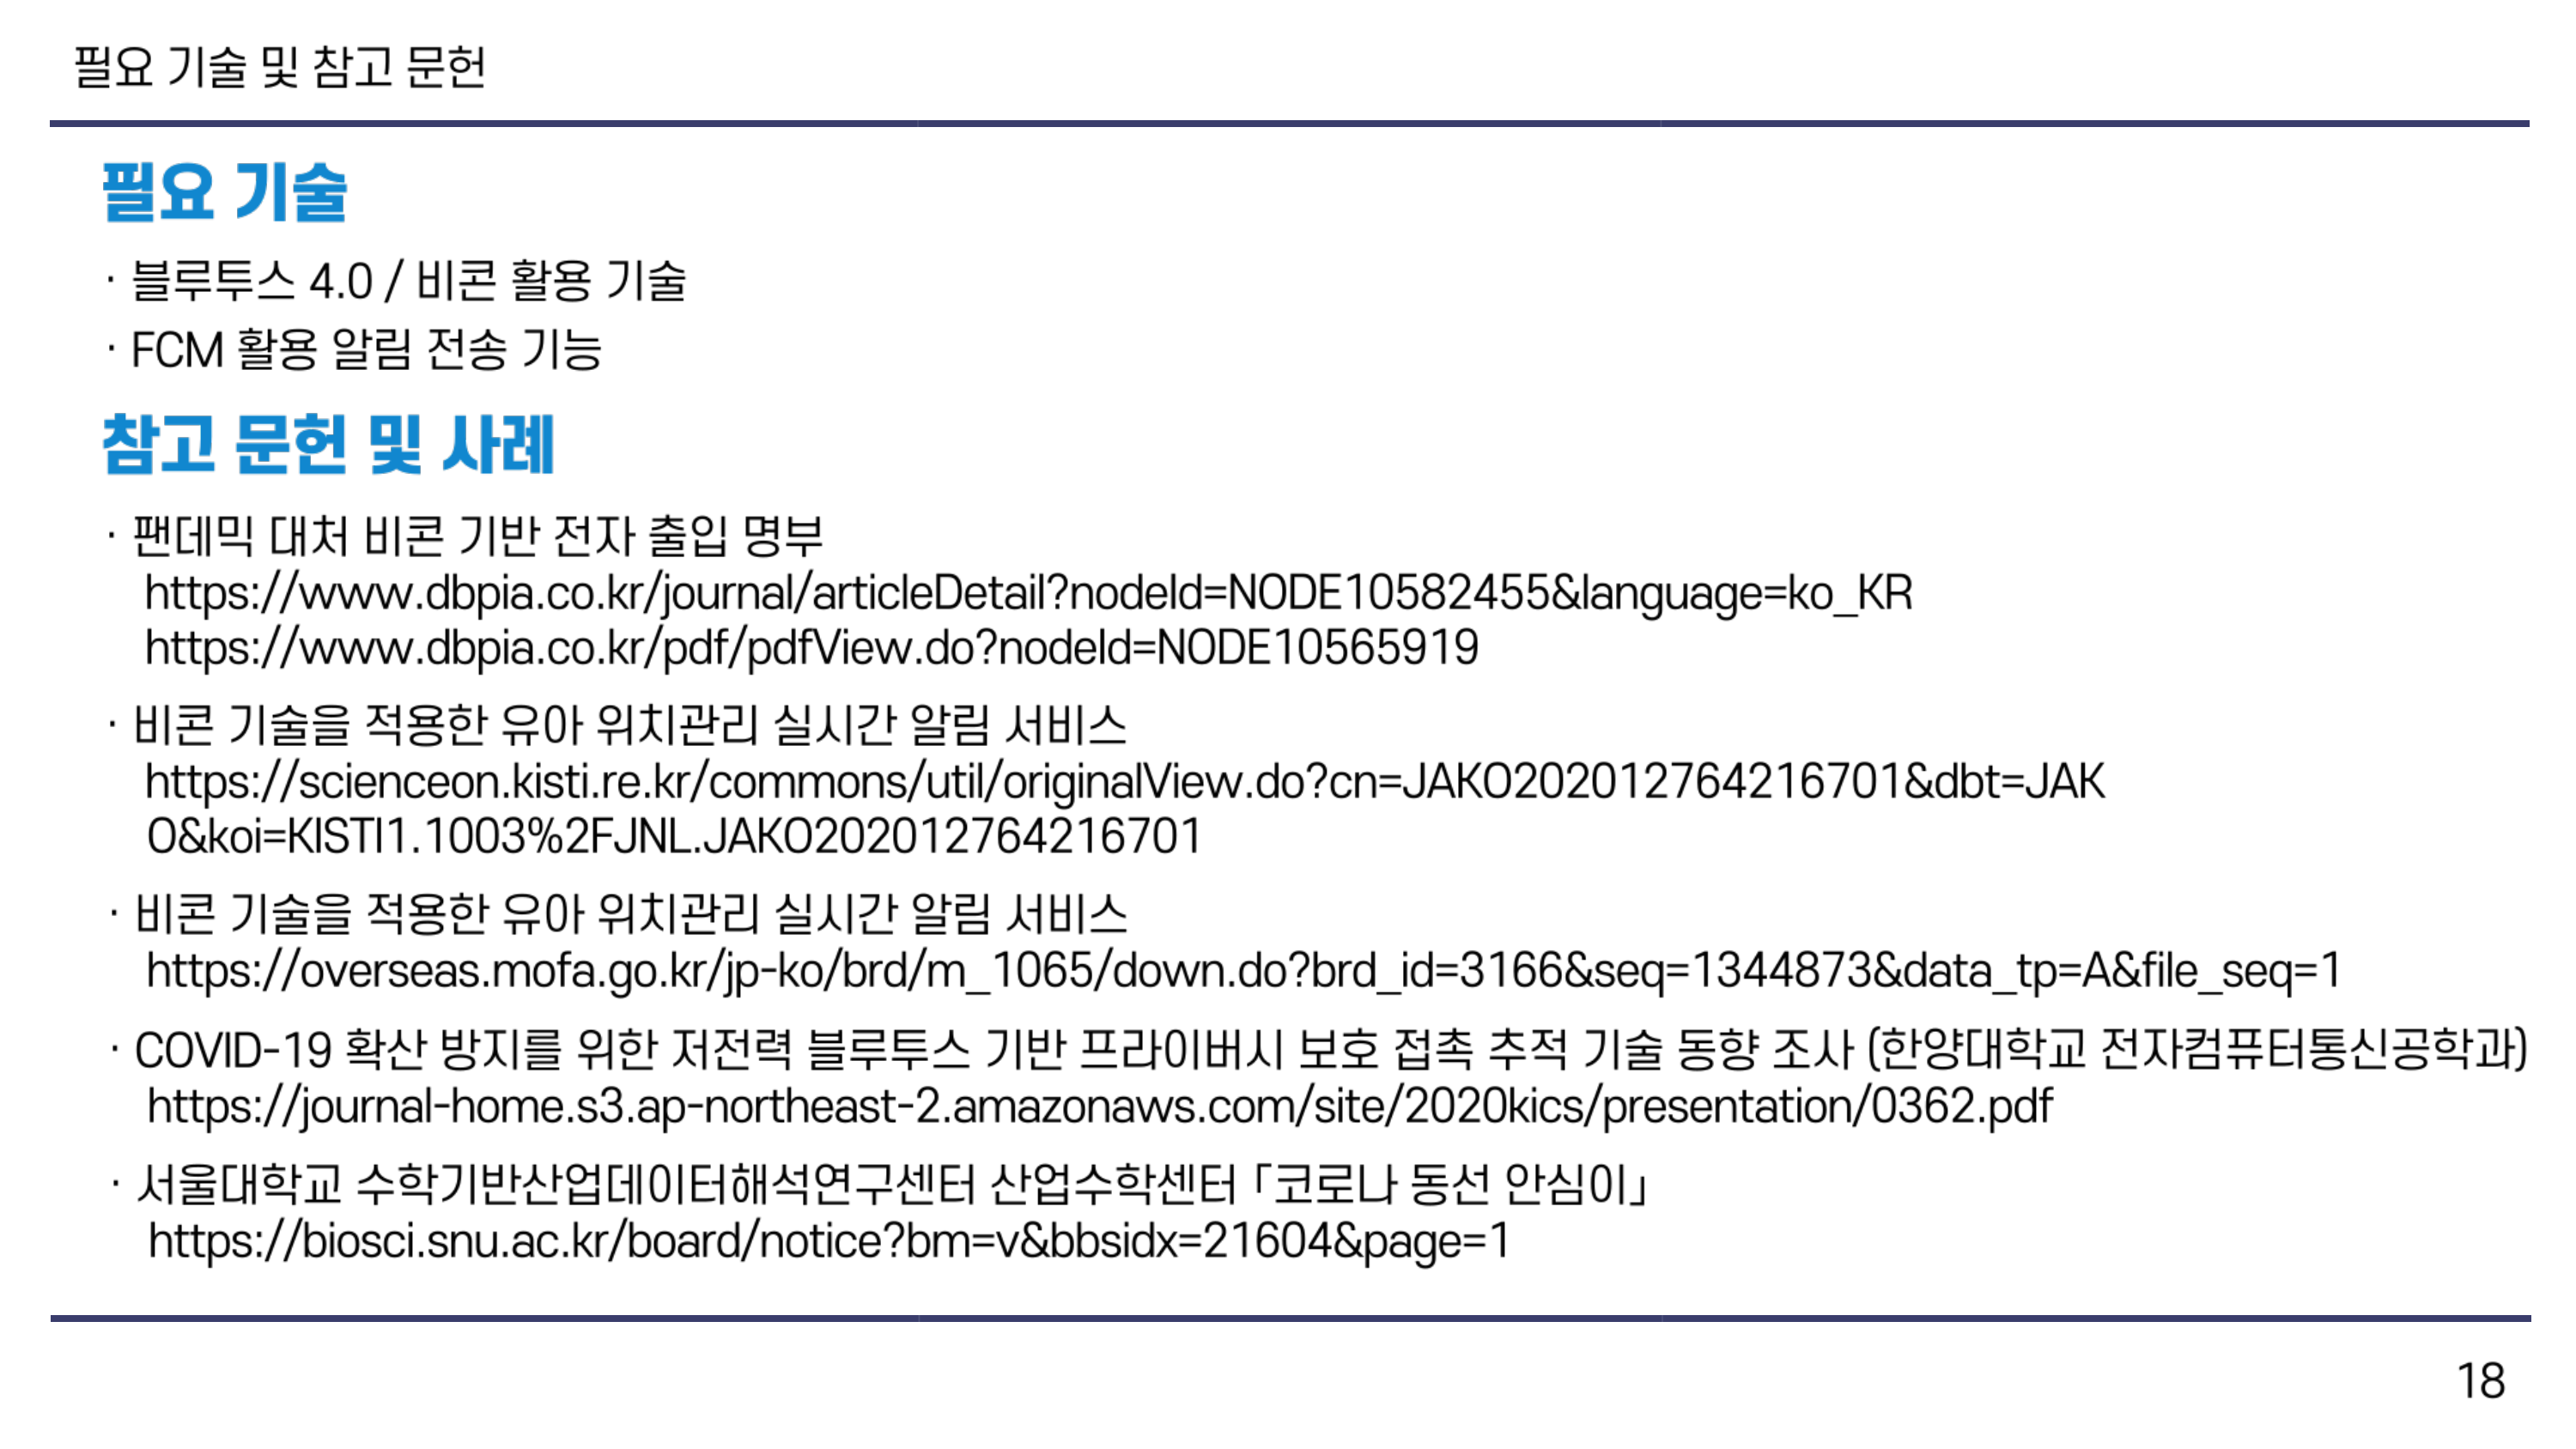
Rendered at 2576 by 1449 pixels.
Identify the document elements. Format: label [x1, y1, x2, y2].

text_box [145, 749, 2500, 867]
picture [2446, 1342, 2527, 1433]
picture [64, 28, 510, 119]
text_box [51, 1315, 2531, 1322]
text_box [49, 120, 2530, 127]
picture [90, 138, 2551, 1291]
